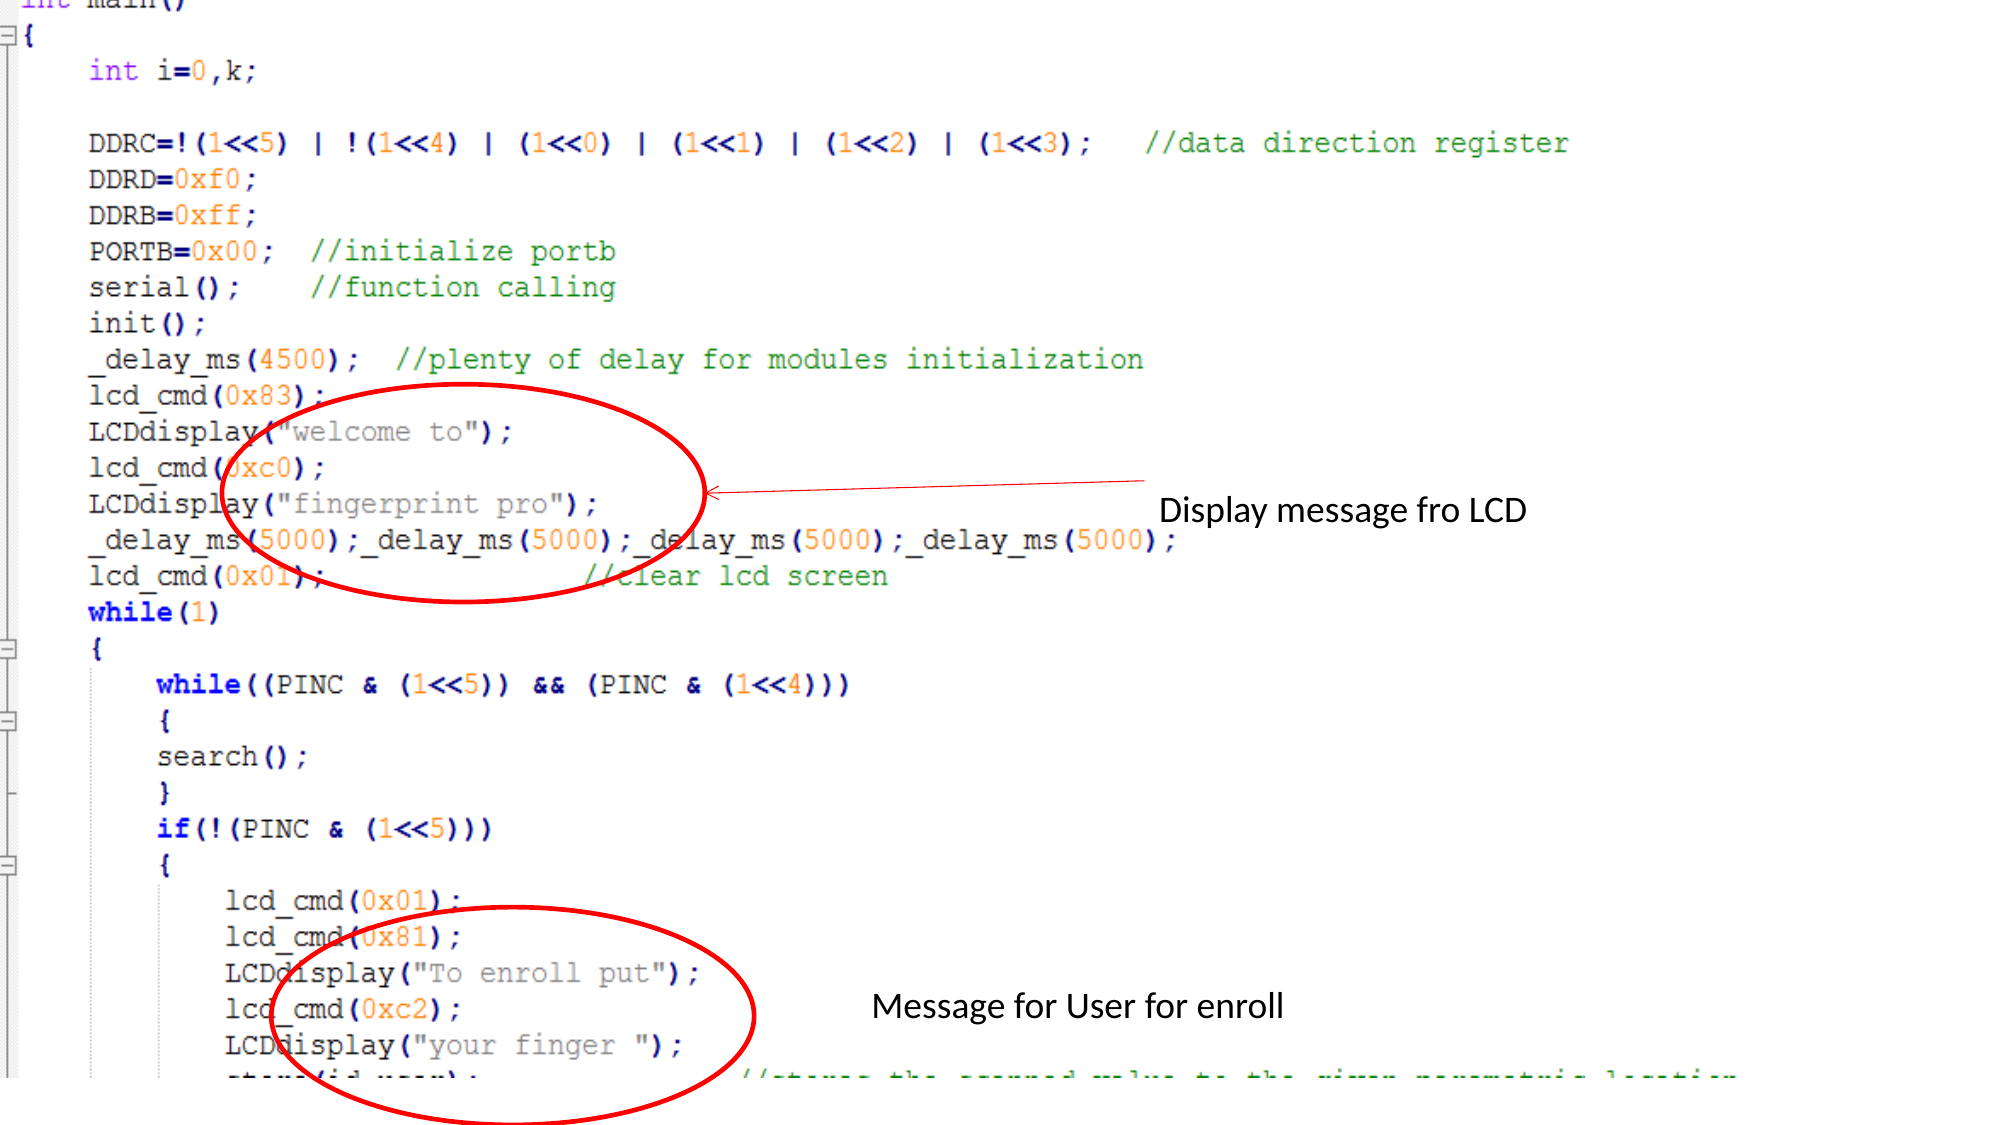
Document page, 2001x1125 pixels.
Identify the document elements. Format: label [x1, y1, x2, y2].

text_box [312, 1078, 714, 1125]
picture [0, 0, 1754, 1078]
text_box [704, 480, 1145, 494]
